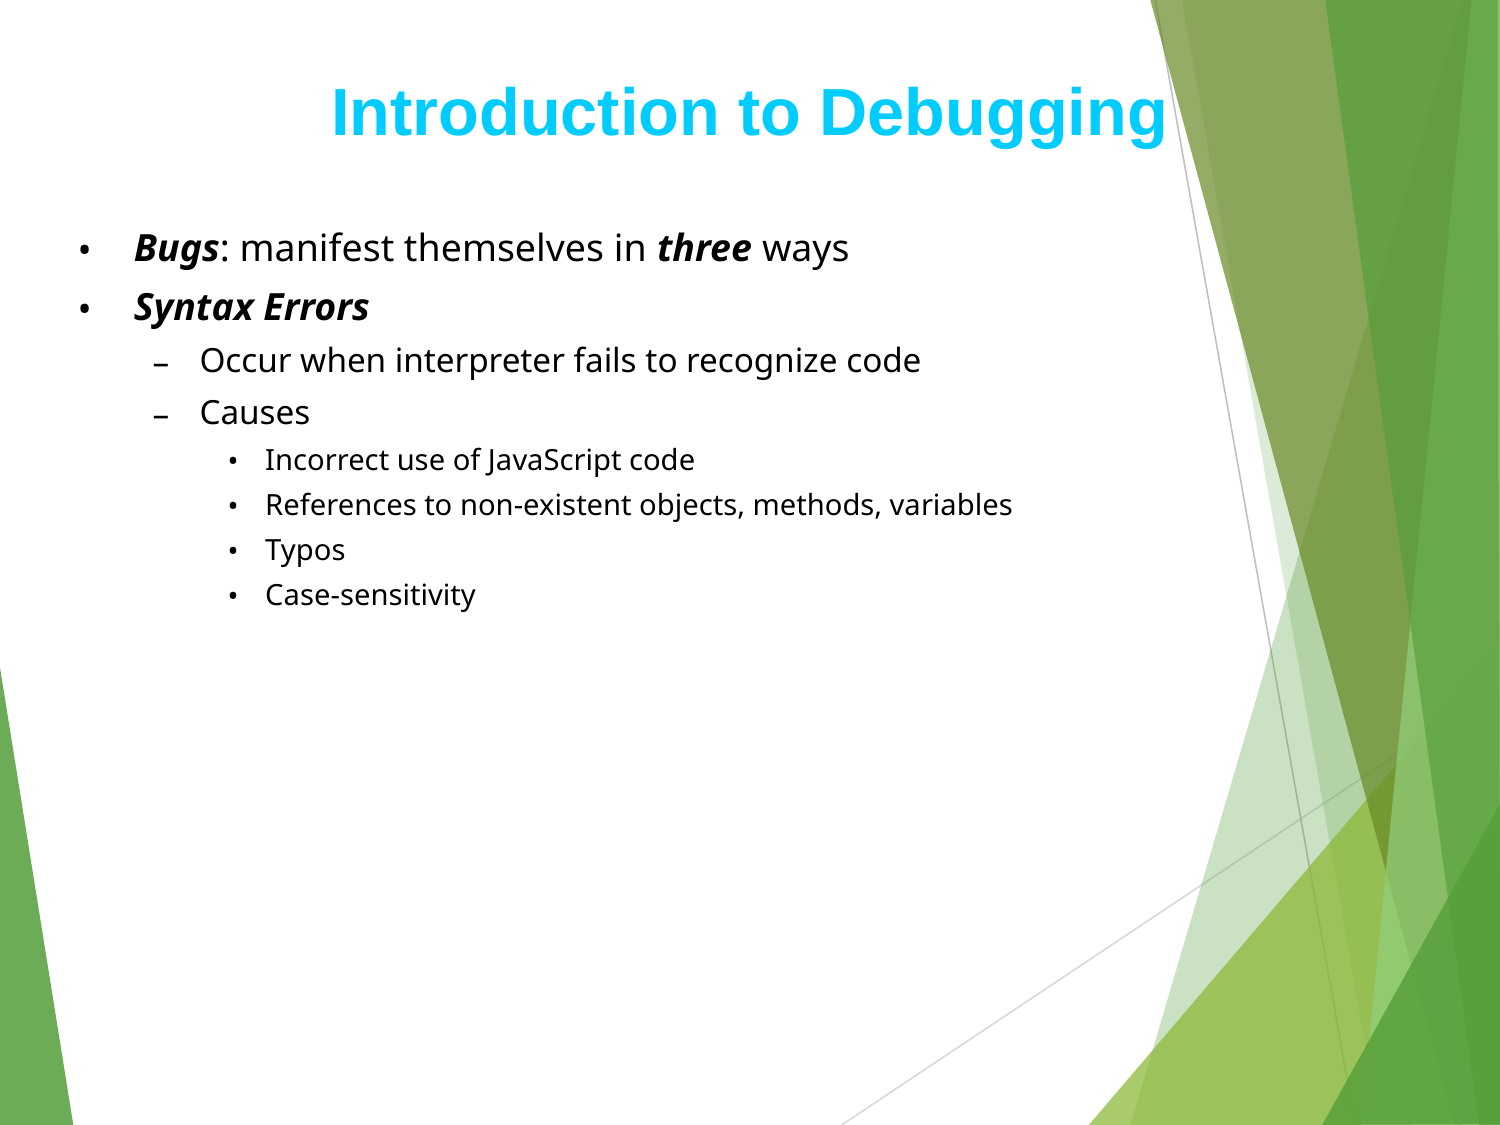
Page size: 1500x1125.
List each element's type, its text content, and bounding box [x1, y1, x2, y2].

list Bugs: manifest themselves in three ways Syntax Errors Occur when interpreter fails to recognize code Causes Incorrect use of JavaScript code References to non-existent objects, methods, variables Typos Case-sensitivity [62, 216, 1438, 1031]
title Introduction to Debugging [75, 45, 1425, 173]
